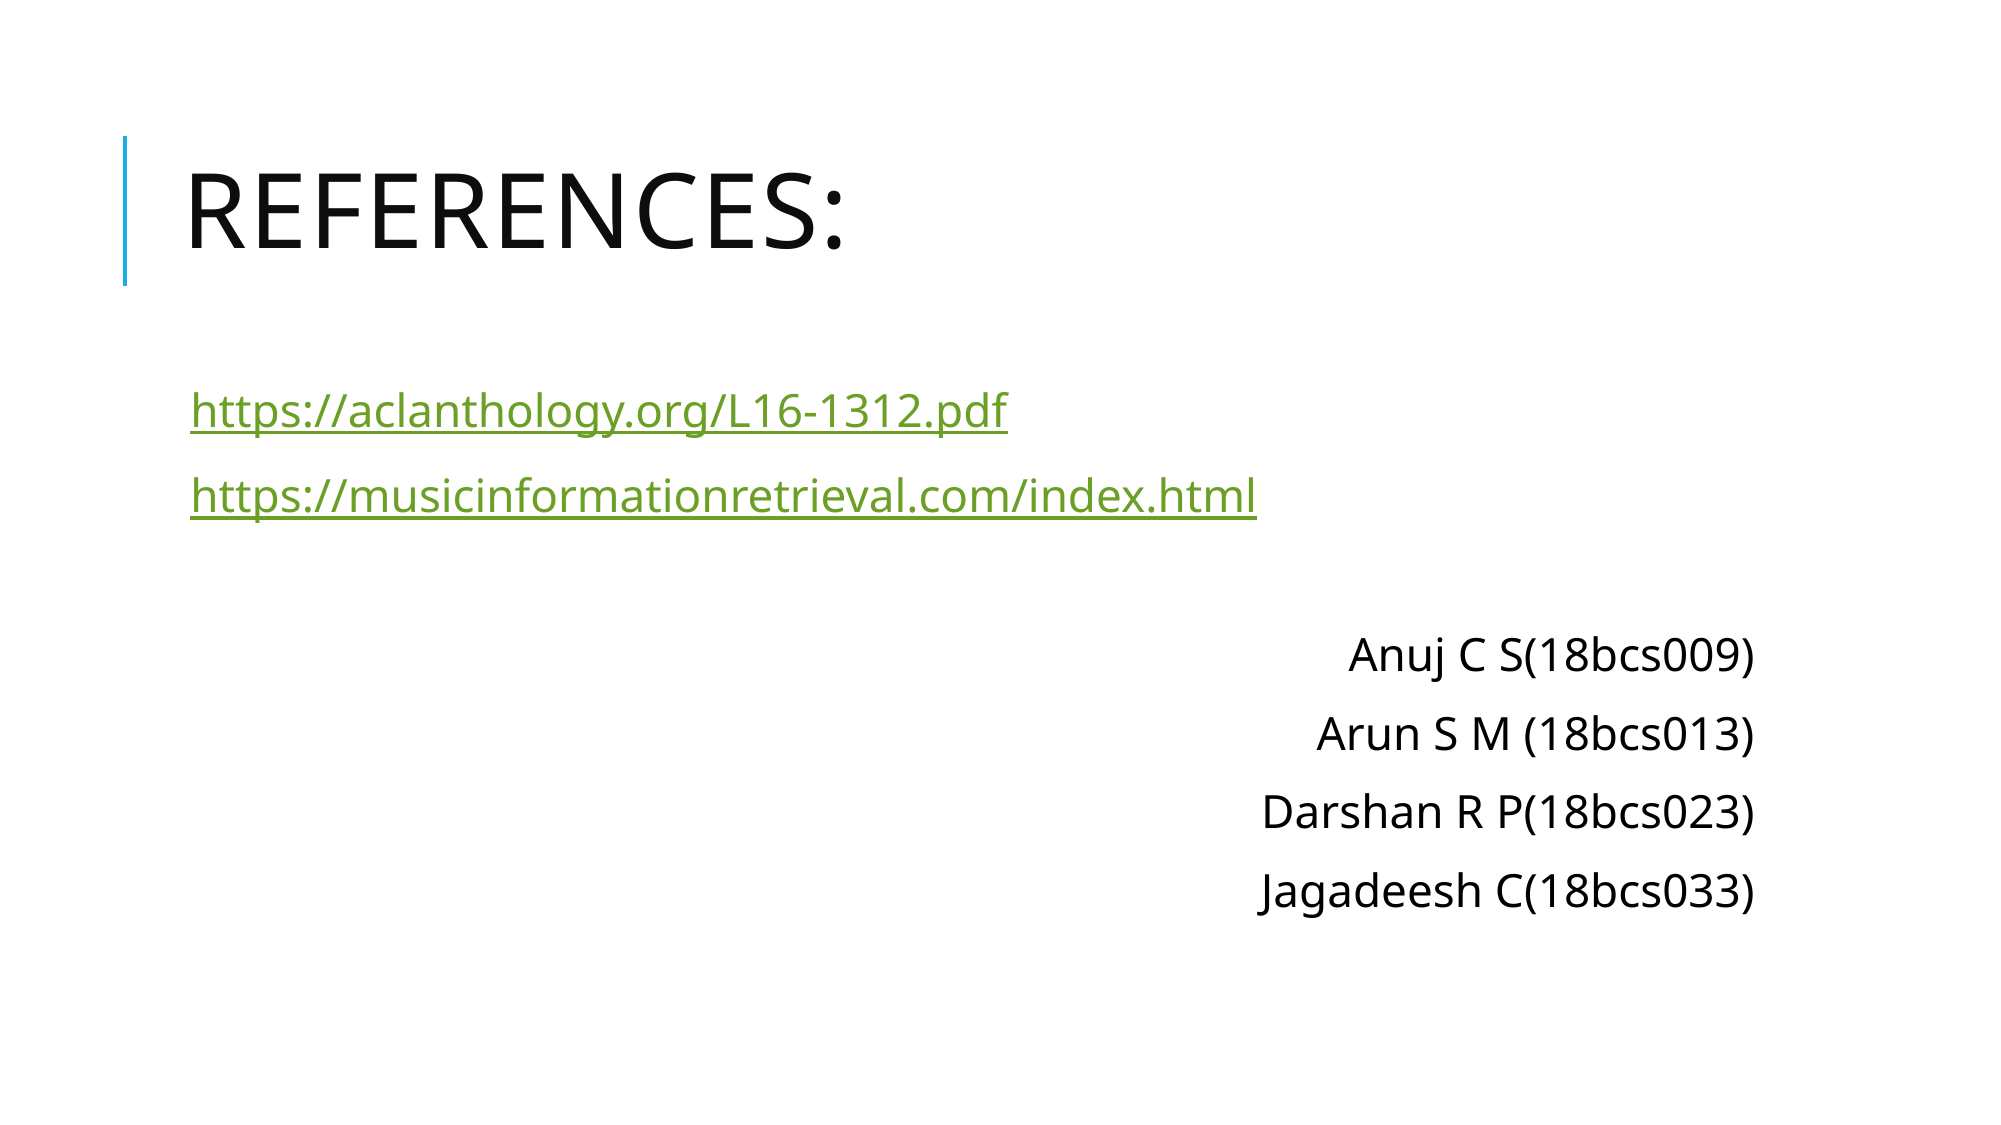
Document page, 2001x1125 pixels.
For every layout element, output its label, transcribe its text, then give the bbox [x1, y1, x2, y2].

title References: [168, 96, 1763, 342]
list https://aclanthology.org/L16-1312.pdf https://musicinformationretrieval.com/index.html Anuj C S(18bcs009) Arun S M (18bcs013) Darshan R P(18bcs023) Jagadeesh C(18bcs033) [168, 375, 1763, 1035]
